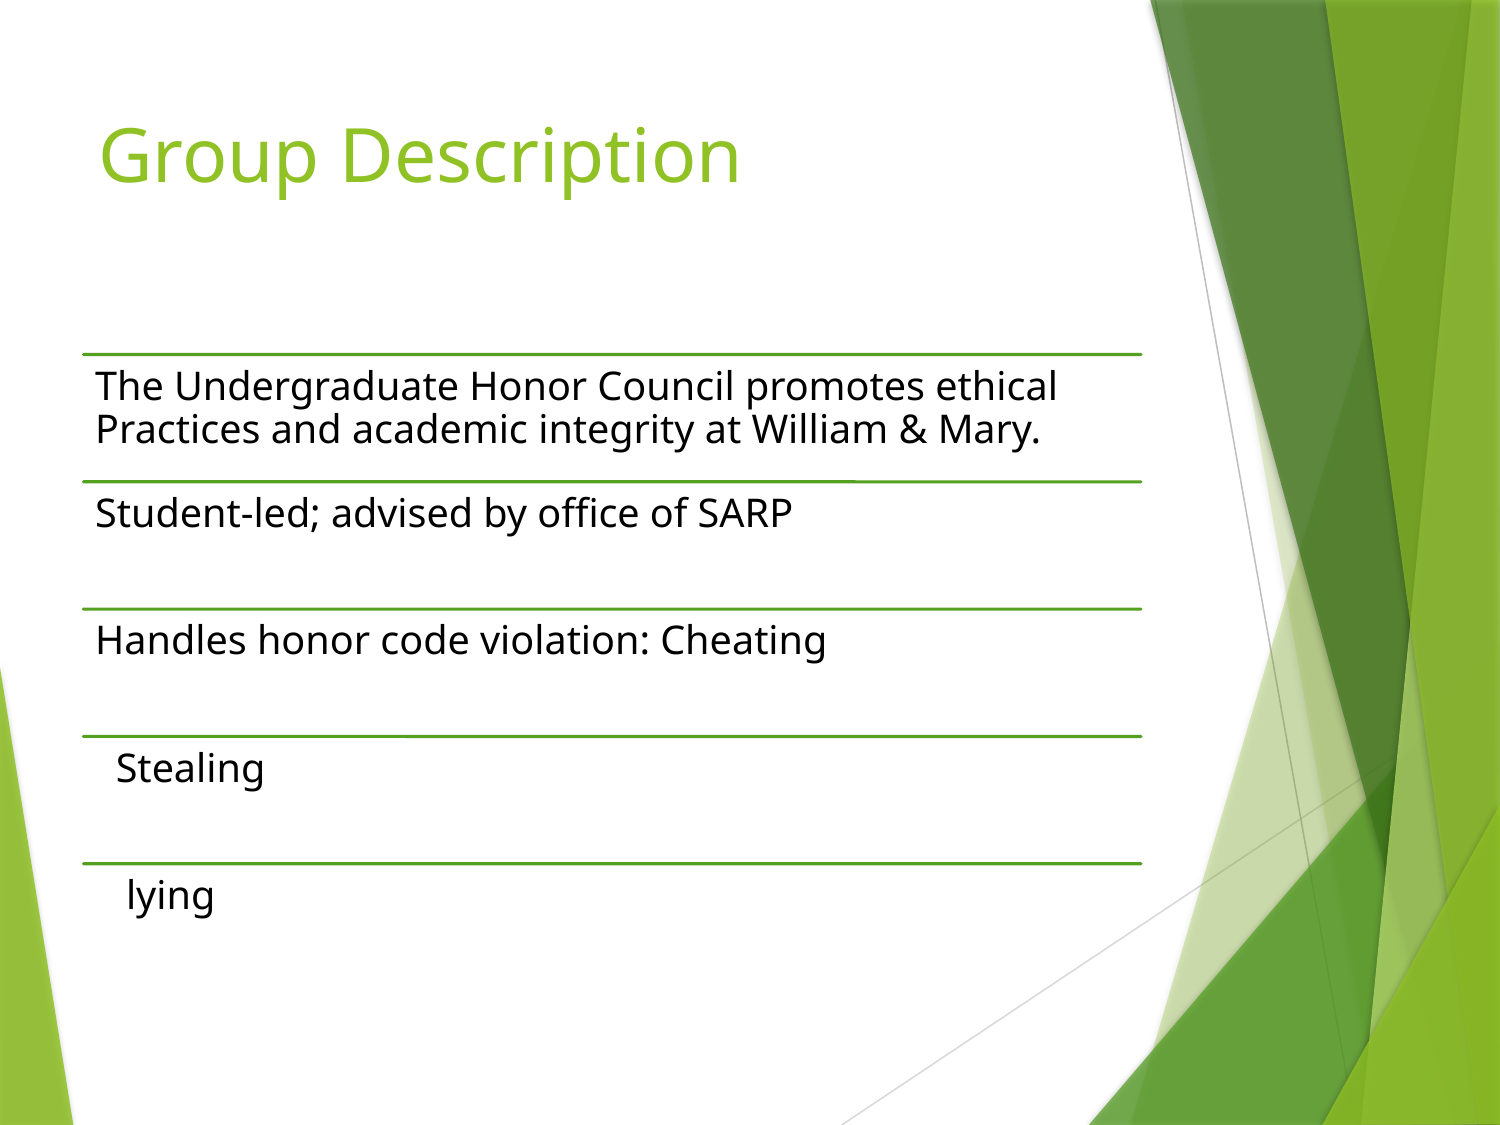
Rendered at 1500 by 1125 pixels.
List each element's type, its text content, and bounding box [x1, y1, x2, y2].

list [82, 353, 1142, 992]
title Group Description [83, 99, 1141, 317]
